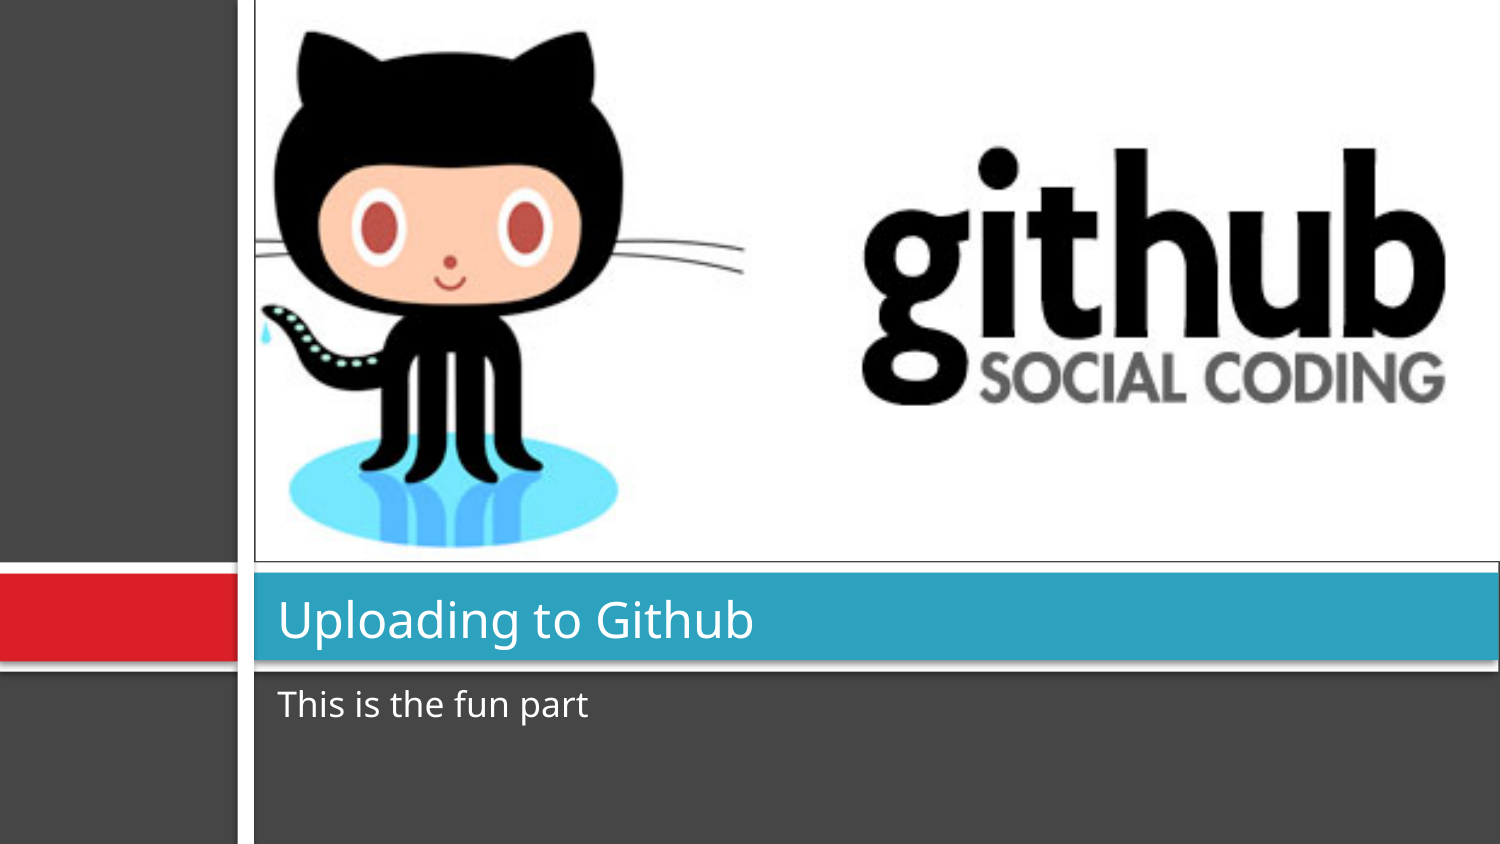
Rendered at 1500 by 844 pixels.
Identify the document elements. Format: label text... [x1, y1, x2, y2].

title Uploading to Github [262, 581, 1463, 657]
list This is the fun part [262, 675, 1463, 760]
picture [255, 0, 1500, 562]
